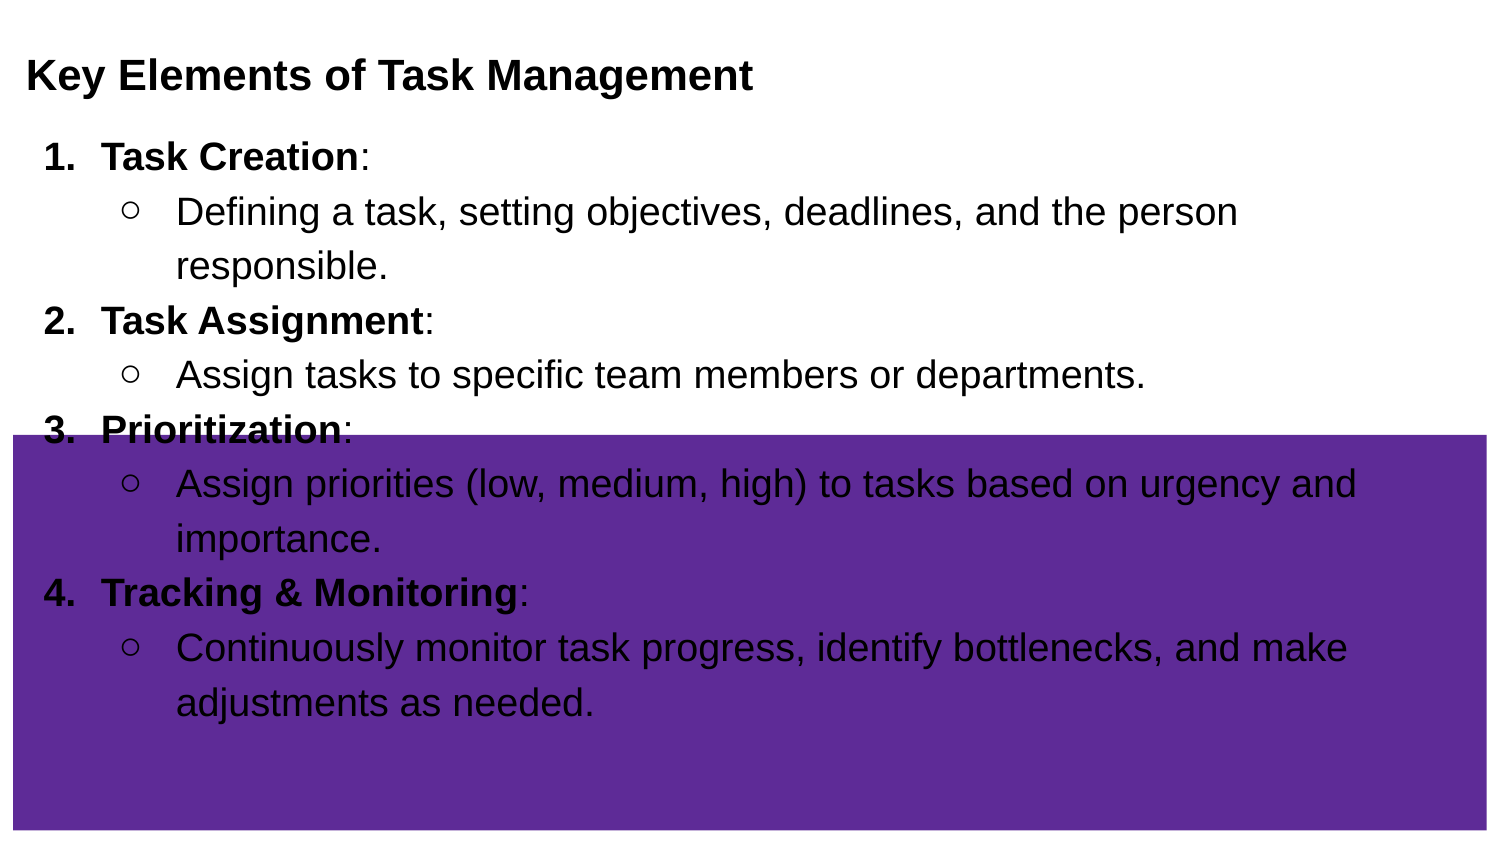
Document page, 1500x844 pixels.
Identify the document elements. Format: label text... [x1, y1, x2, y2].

subtitle Key Elements of Task Management Task Creation: Defining a task, setting objectives, deadlines, and the person responsible. Task Assignment: Assign tasks to specific team members or departments. Prioritization: Assign priorities (low, medium, high) to tasks based on urgency and importance. Tracking & Monitoring: Continuously monitor task progress, identify bottlenecks, and make adjustments as needed. [10, 23, 1423, 802]
